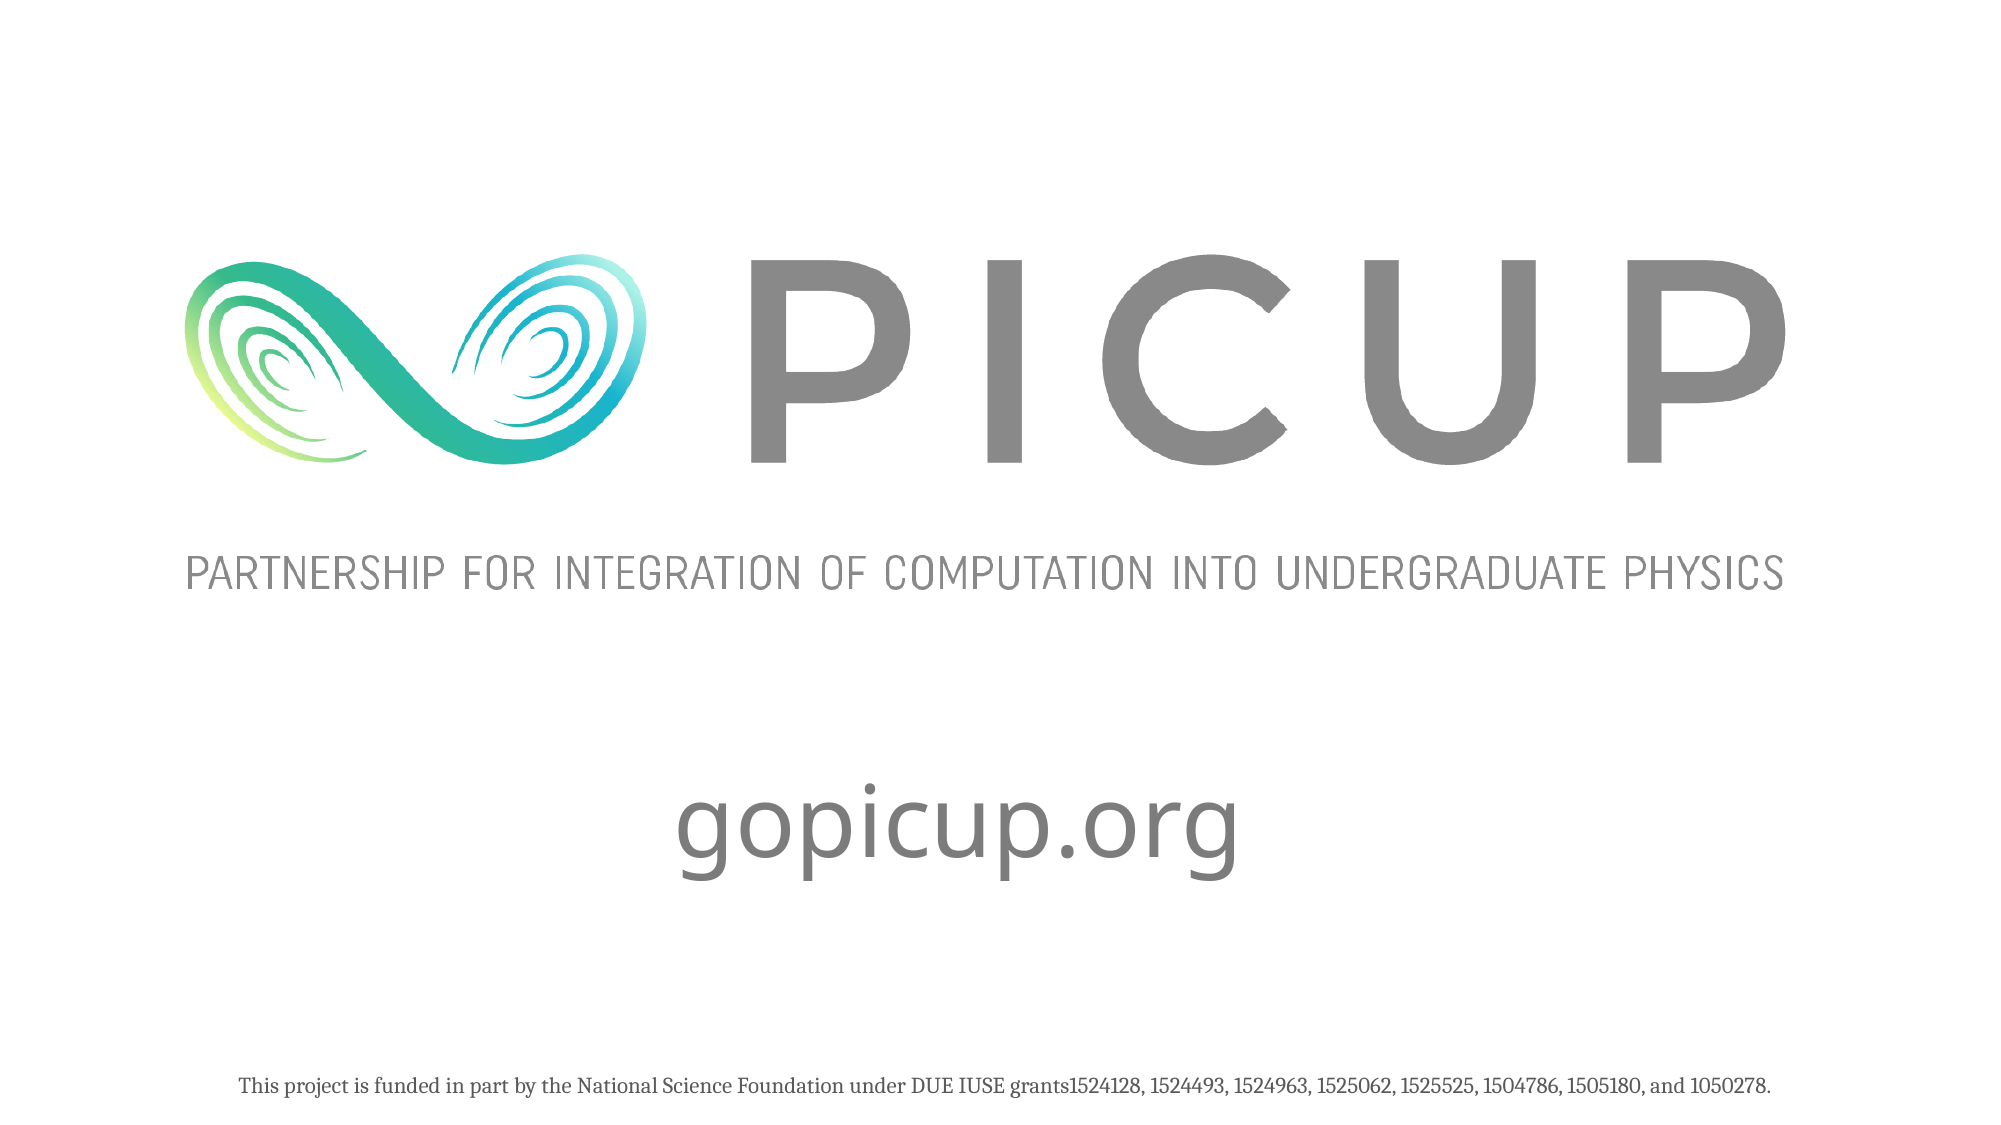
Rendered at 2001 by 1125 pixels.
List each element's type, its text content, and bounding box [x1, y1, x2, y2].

text_box This project is funded in part by the National Science Foundation under DUE IUSE grants1524128, 1524493, 1524963, 1525062, 1525525, 1504786, 1505180, and 1050278. [120, 1060, 1892, 1125]
picture [62, 128, 1907, 726]
